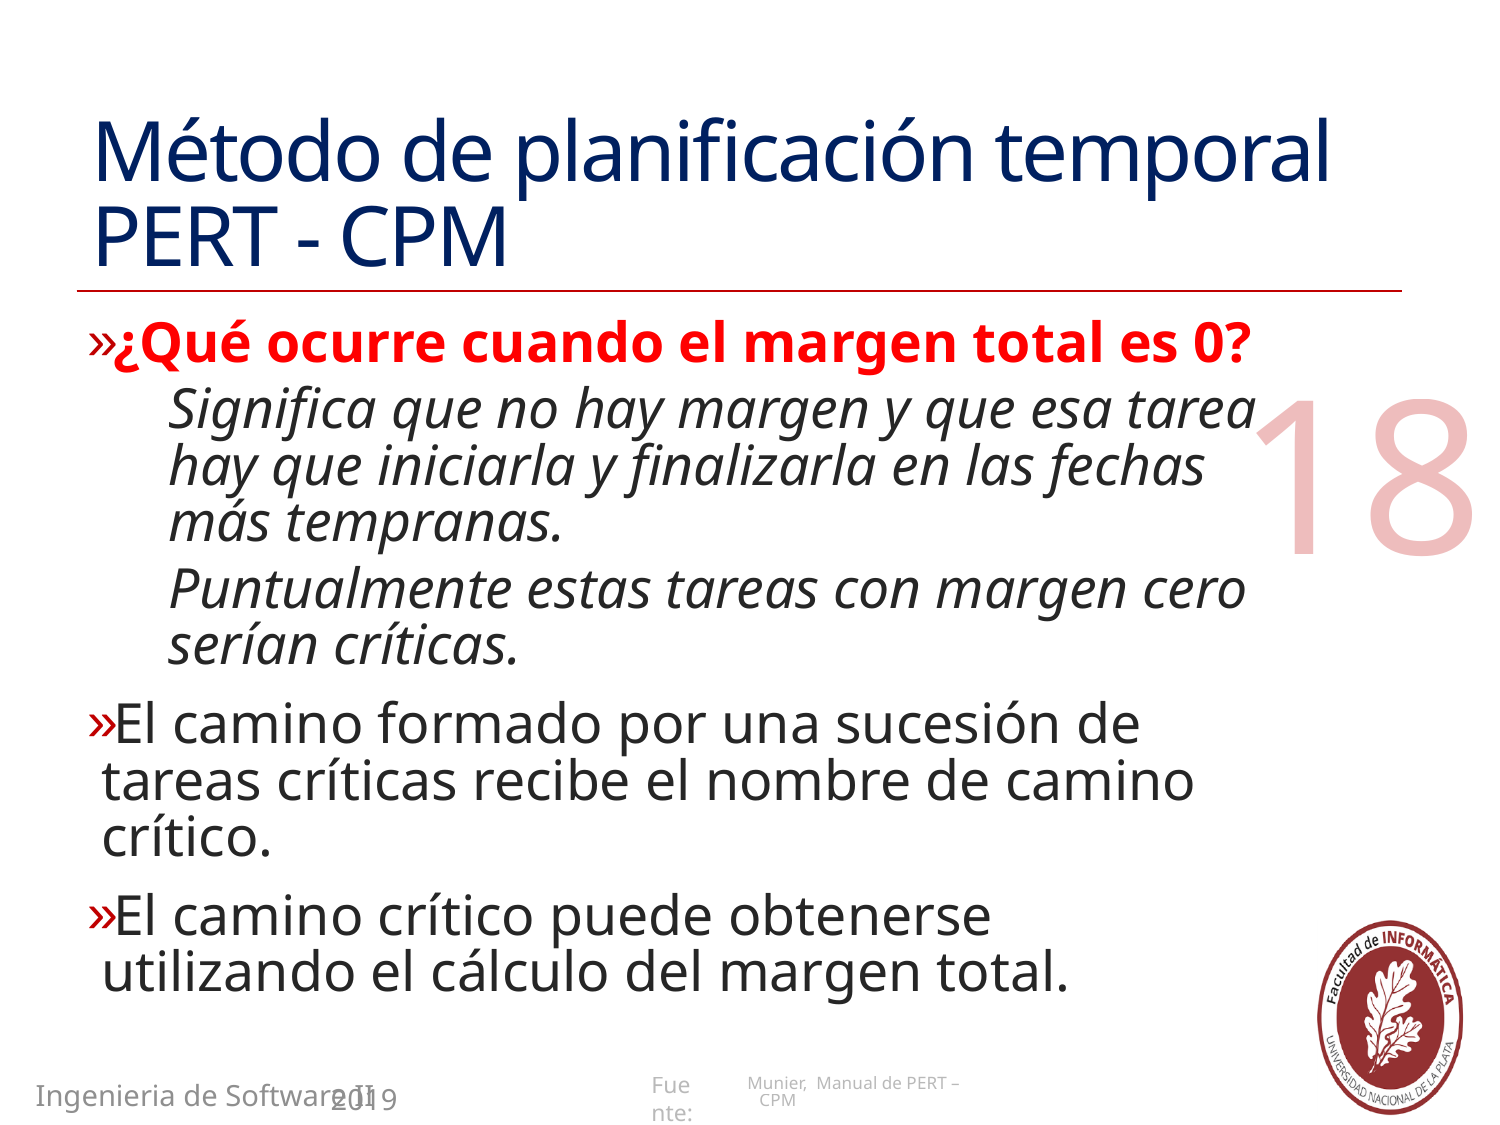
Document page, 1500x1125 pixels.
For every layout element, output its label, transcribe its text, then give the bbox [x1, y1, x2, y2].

list ¿Qué ocurre cuando el margen total es 0? Significa que no hay margen y que esa tarea hay que iniciarla y finalizarla en las fechas más tempranas. Puntualmente estas tareas con margen cero serían críticas. El camino formado por una sucesión de tareas críticas recibe el nombre de camino crítico. El camino crítico puede obtenerse utilizando el cálculo del margen total. [72, 309, 1278, 1045]
title Método de planificación temporal PERT - CPM [76, 105, 1403, 291]
footer Ingenieria de Software II [20, 1070, 514, 1094]
picture [1317, 920, 1467, 1116]
slide_number 2019 [315, 1094, 418, 1116]
list Munier, Manual de PERT –CPM [732, 1067, 999, 1118]
slide_number 18 [1278, 467, 1498, 640]
